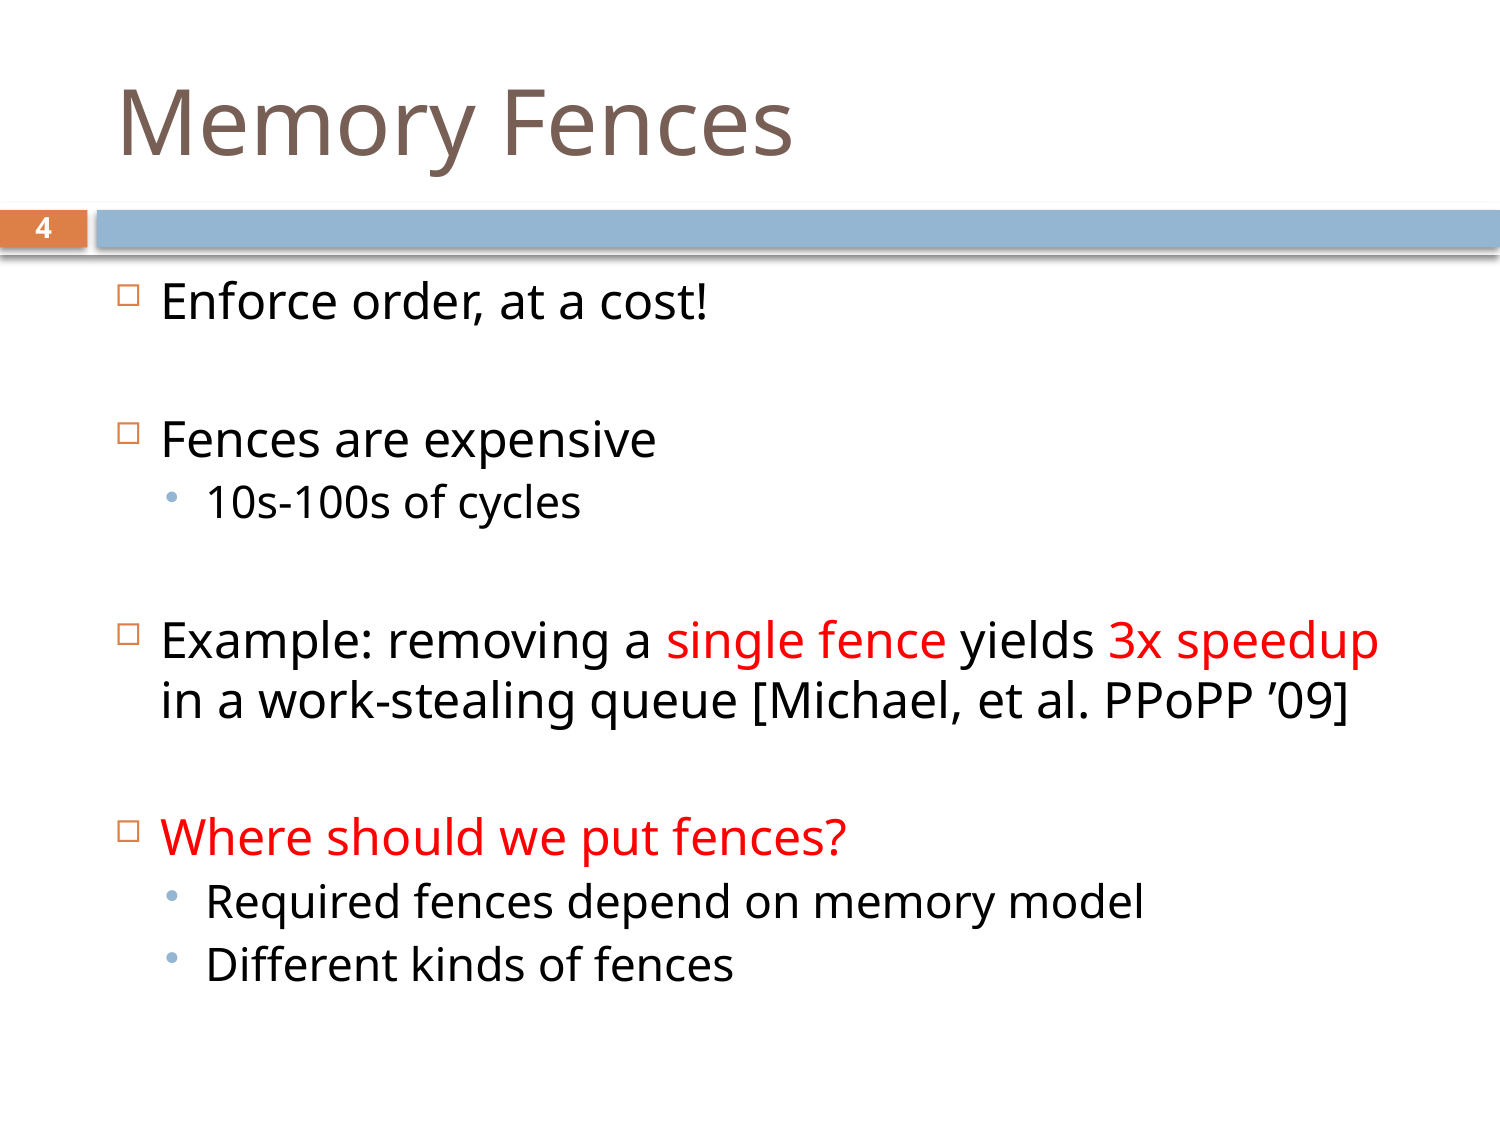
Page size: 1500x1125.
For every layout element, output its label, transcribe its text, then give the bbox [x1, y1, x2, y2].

slide_number 4 [0, 208, 88, 249]
title Memory Fences [100, 37, 1438, 200]
list Enforce order, at a cost! Fences are expensive 10s-100s of cycles Example: removing a single fence yields 3x speedup in a work-stealing queue [Michael, et al. PPoPP ’09] Where should we put fences? Required fences depend on memory model Different kinds of fences [100, 262, 1438, 1000]
